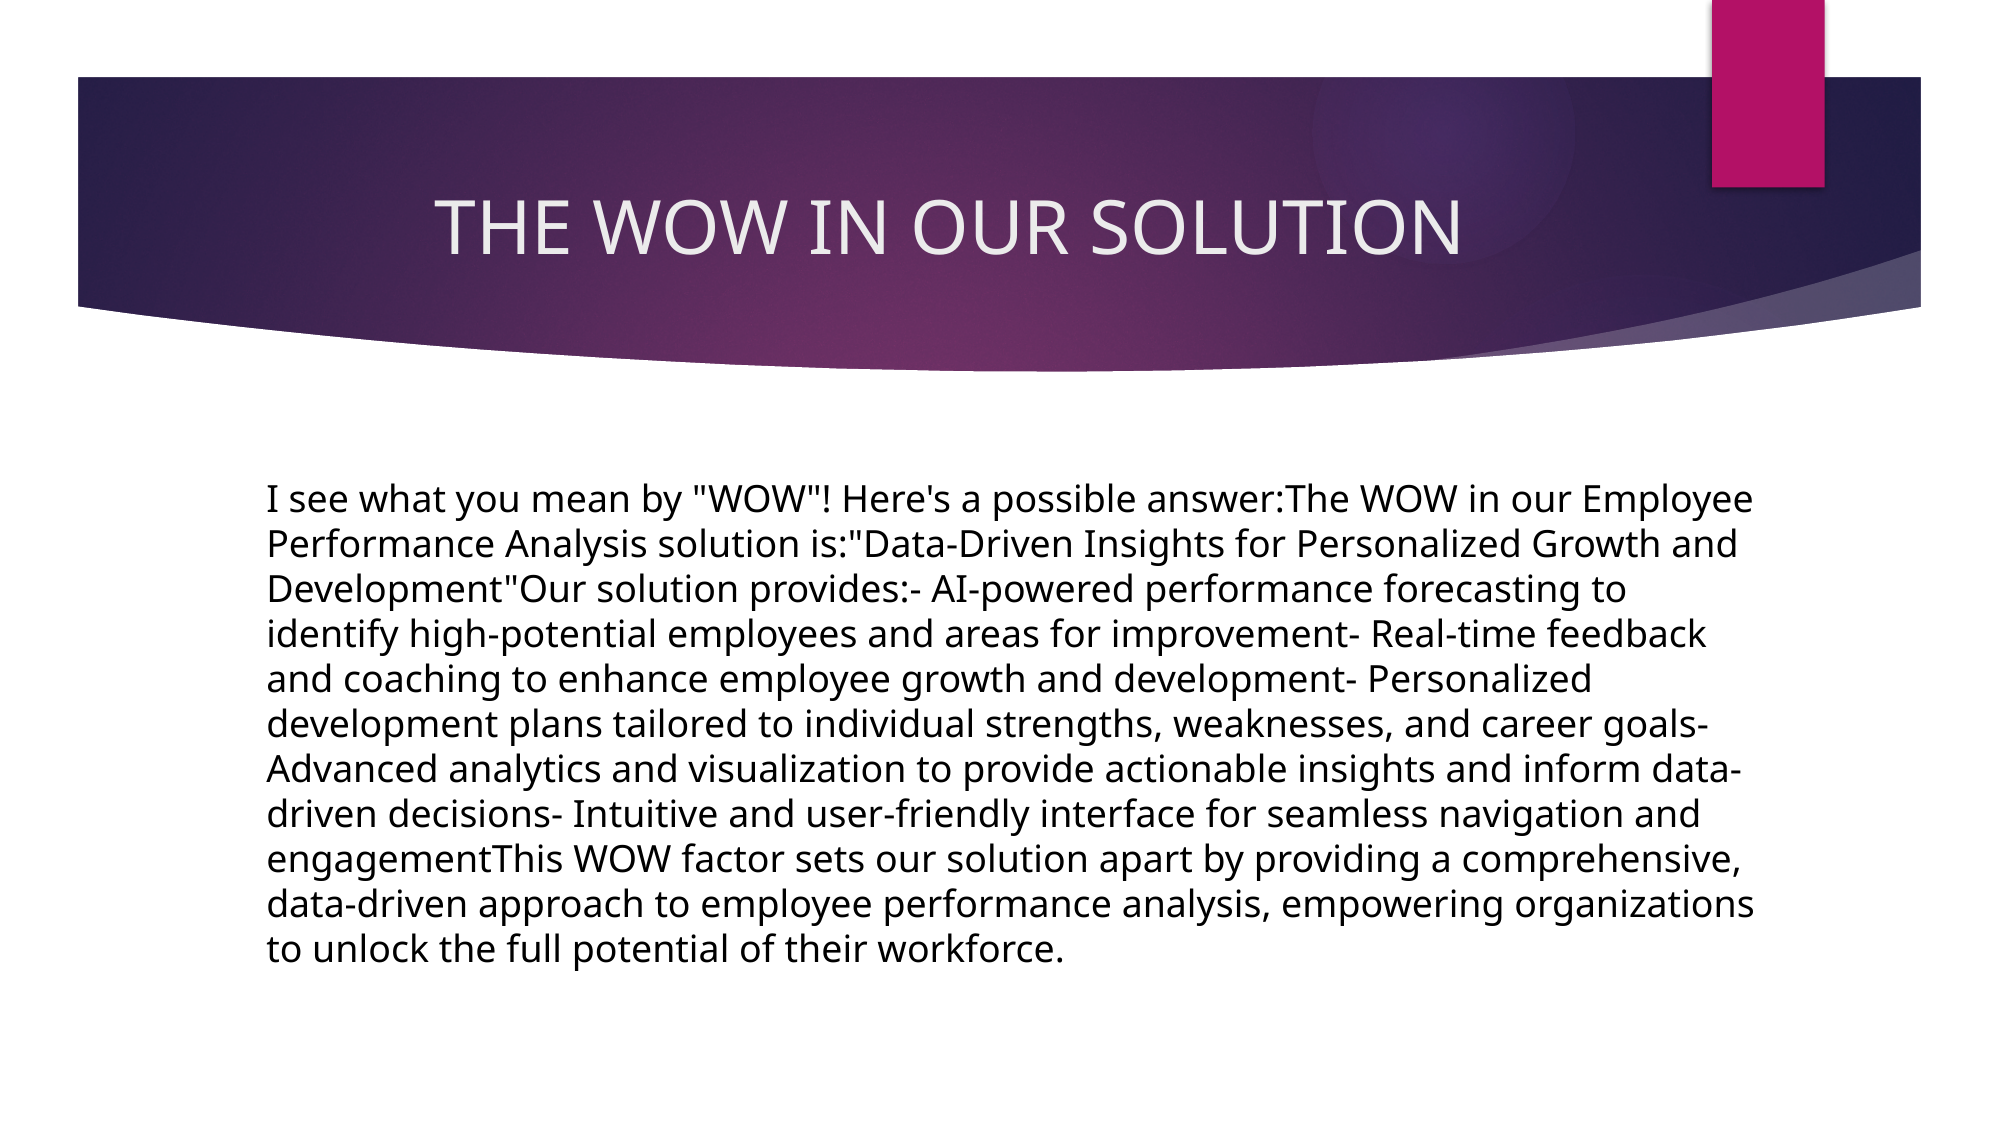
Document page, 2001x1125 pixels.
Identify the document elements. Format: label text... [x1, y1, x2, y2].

title THE WOW IN OUR SOLUTION [419, 174, 2000, 276]
text_box I see what you mean by "WOW"! Here's a possible answer:The WOW in our Employee Performance Analysis solution is:"Data-Driven Insights for Personalized Growth and Development"Our solution provides:- AI-powered performance forecasting to identify high-potential employees and areas for improvement- Real-time feedback and coaching to enhance employee growth and development- Personalized development plans tailored to individual strengths, weaknesses, and career goals- Advanced analytics and visualization to provide actionable insights and inform data-driven decisions- Intuitive and user-friendly interface for seamless navigation and engagementThis WOW factor sets our solution apart by providing a comprehensive, data-driven approach to employee performance analysis, empowering organizations to unlock the full potential of their workforce. [251, 467, 1784, 978]
